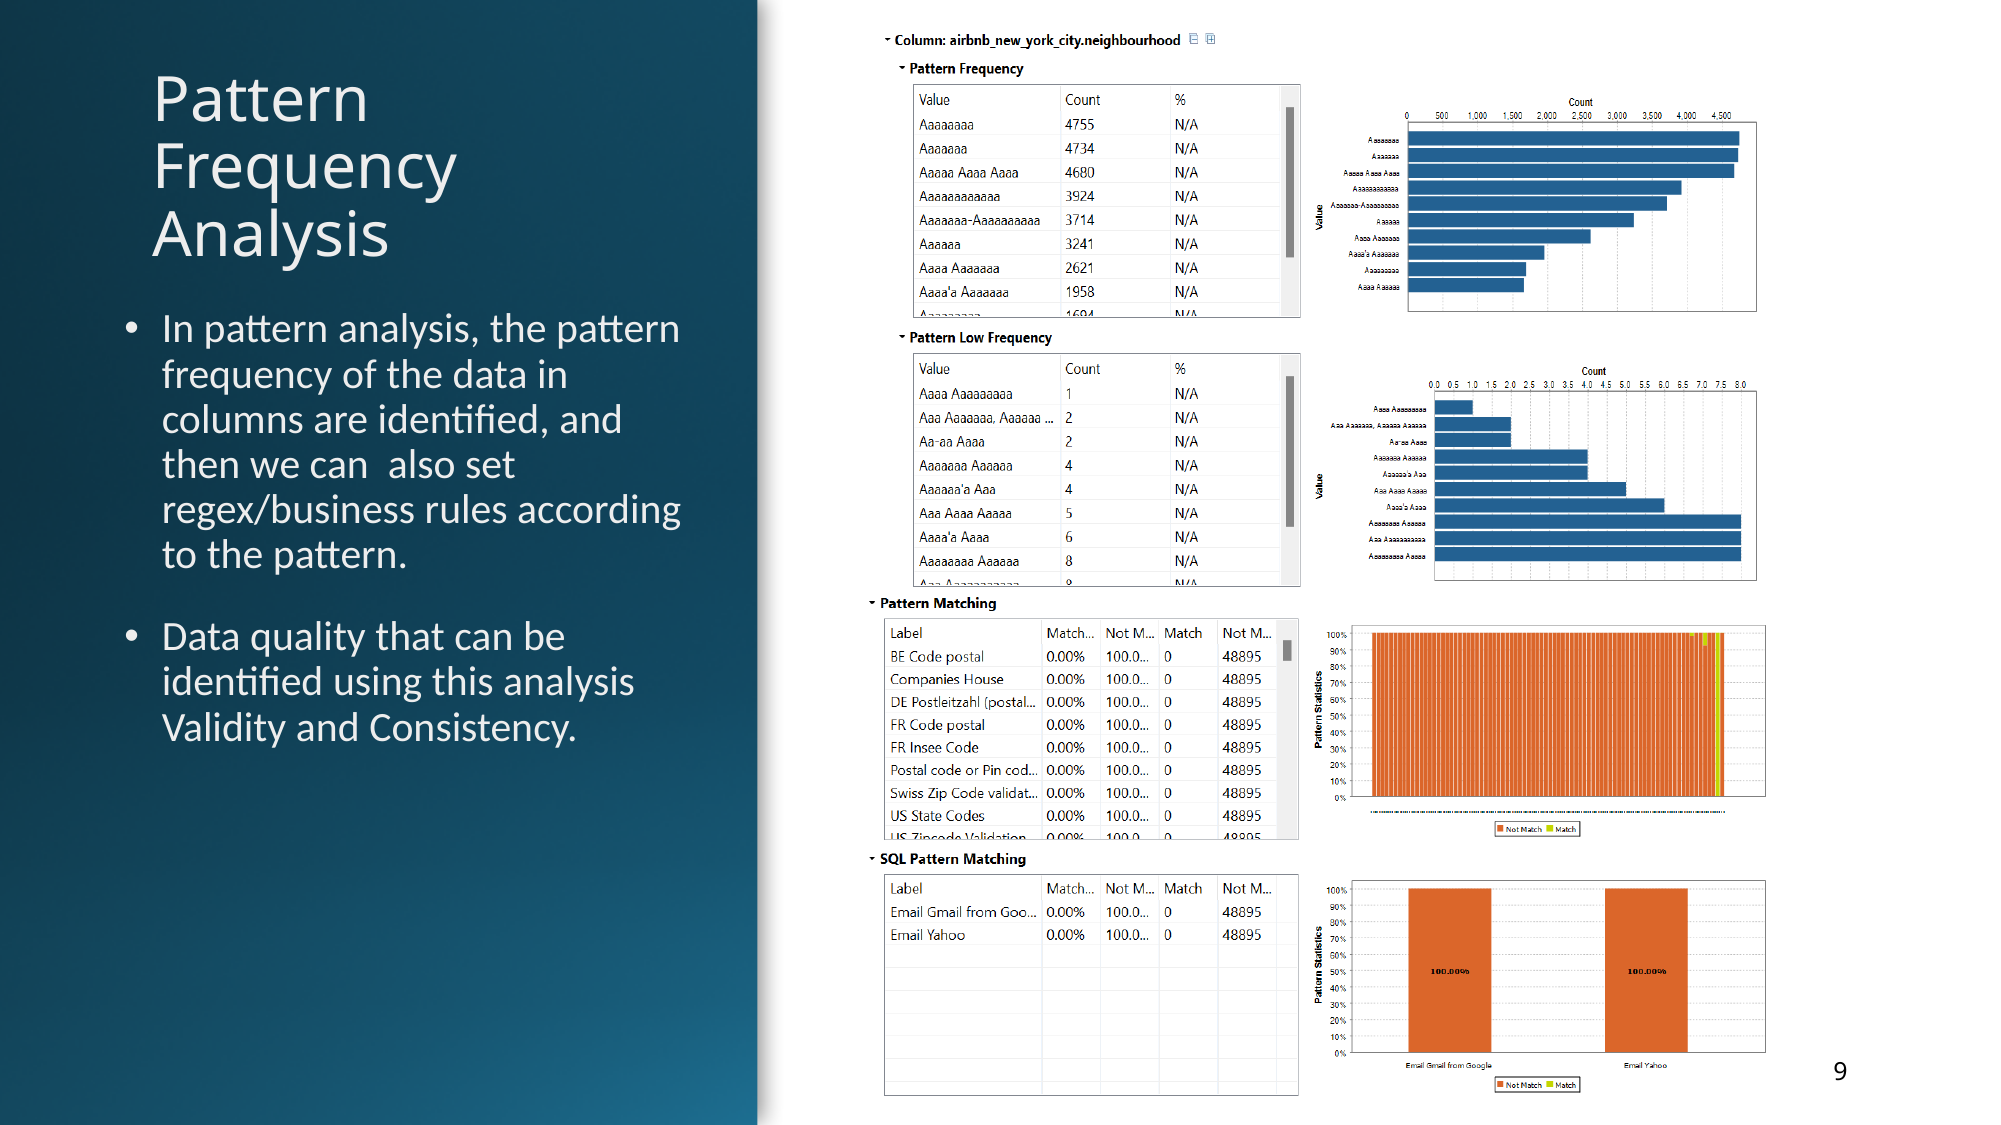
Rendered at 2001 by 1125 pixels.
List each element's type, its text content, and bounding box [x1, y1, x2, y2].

title Pattern Frequency Analysis [137, 59, 701, 278]
text_box [0, 0, 758, 1125]
picture [853, 21, 1905, 1104]
text_box [778, 0, 2000, 1125]
list In pattern analysis, the pattern frequency of the data in columns are identified, and then we can also set regex/business rules according to the pattern. Data quality that can be identified using this analysis Validity and Consistency. [109, 299, 702, 1014]
